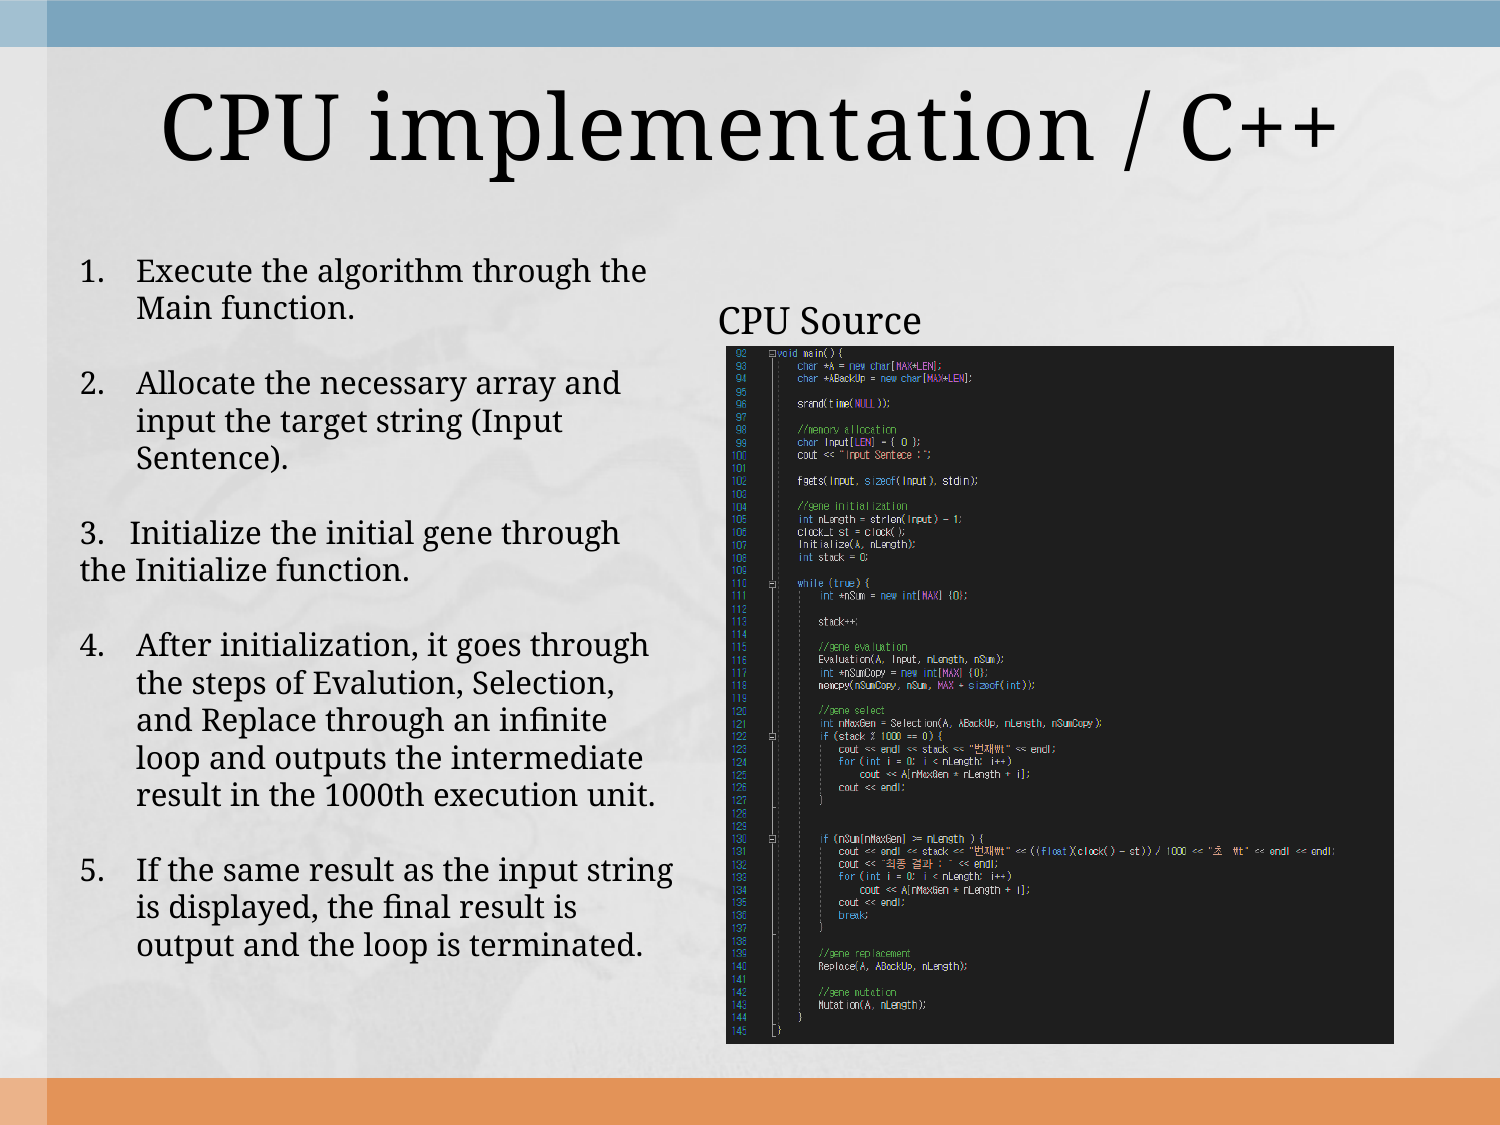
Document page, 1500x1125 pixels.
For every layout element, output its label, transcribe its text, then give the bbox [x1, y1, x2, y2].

title CPU implementation / C++ [49, 46, 1454, 202]
picture [726, 346, 1394, 1044]
text_box Execute the algorithm through the Main function. Allocate the necessary array and input the target string (Input Sentence). 3. Initialize the initial gene through the Initialize function. After initialization, it goes through the steps of Evalution, Selection, and Replace through an infinite loop and outputs the intermediate result in the 1000th execution unit. If the same result as the input string is displayed, the final result is output and the loop is terminated. [64, 243, 691, 970]
text_box CPU Source [702, 289, 975, 349]
